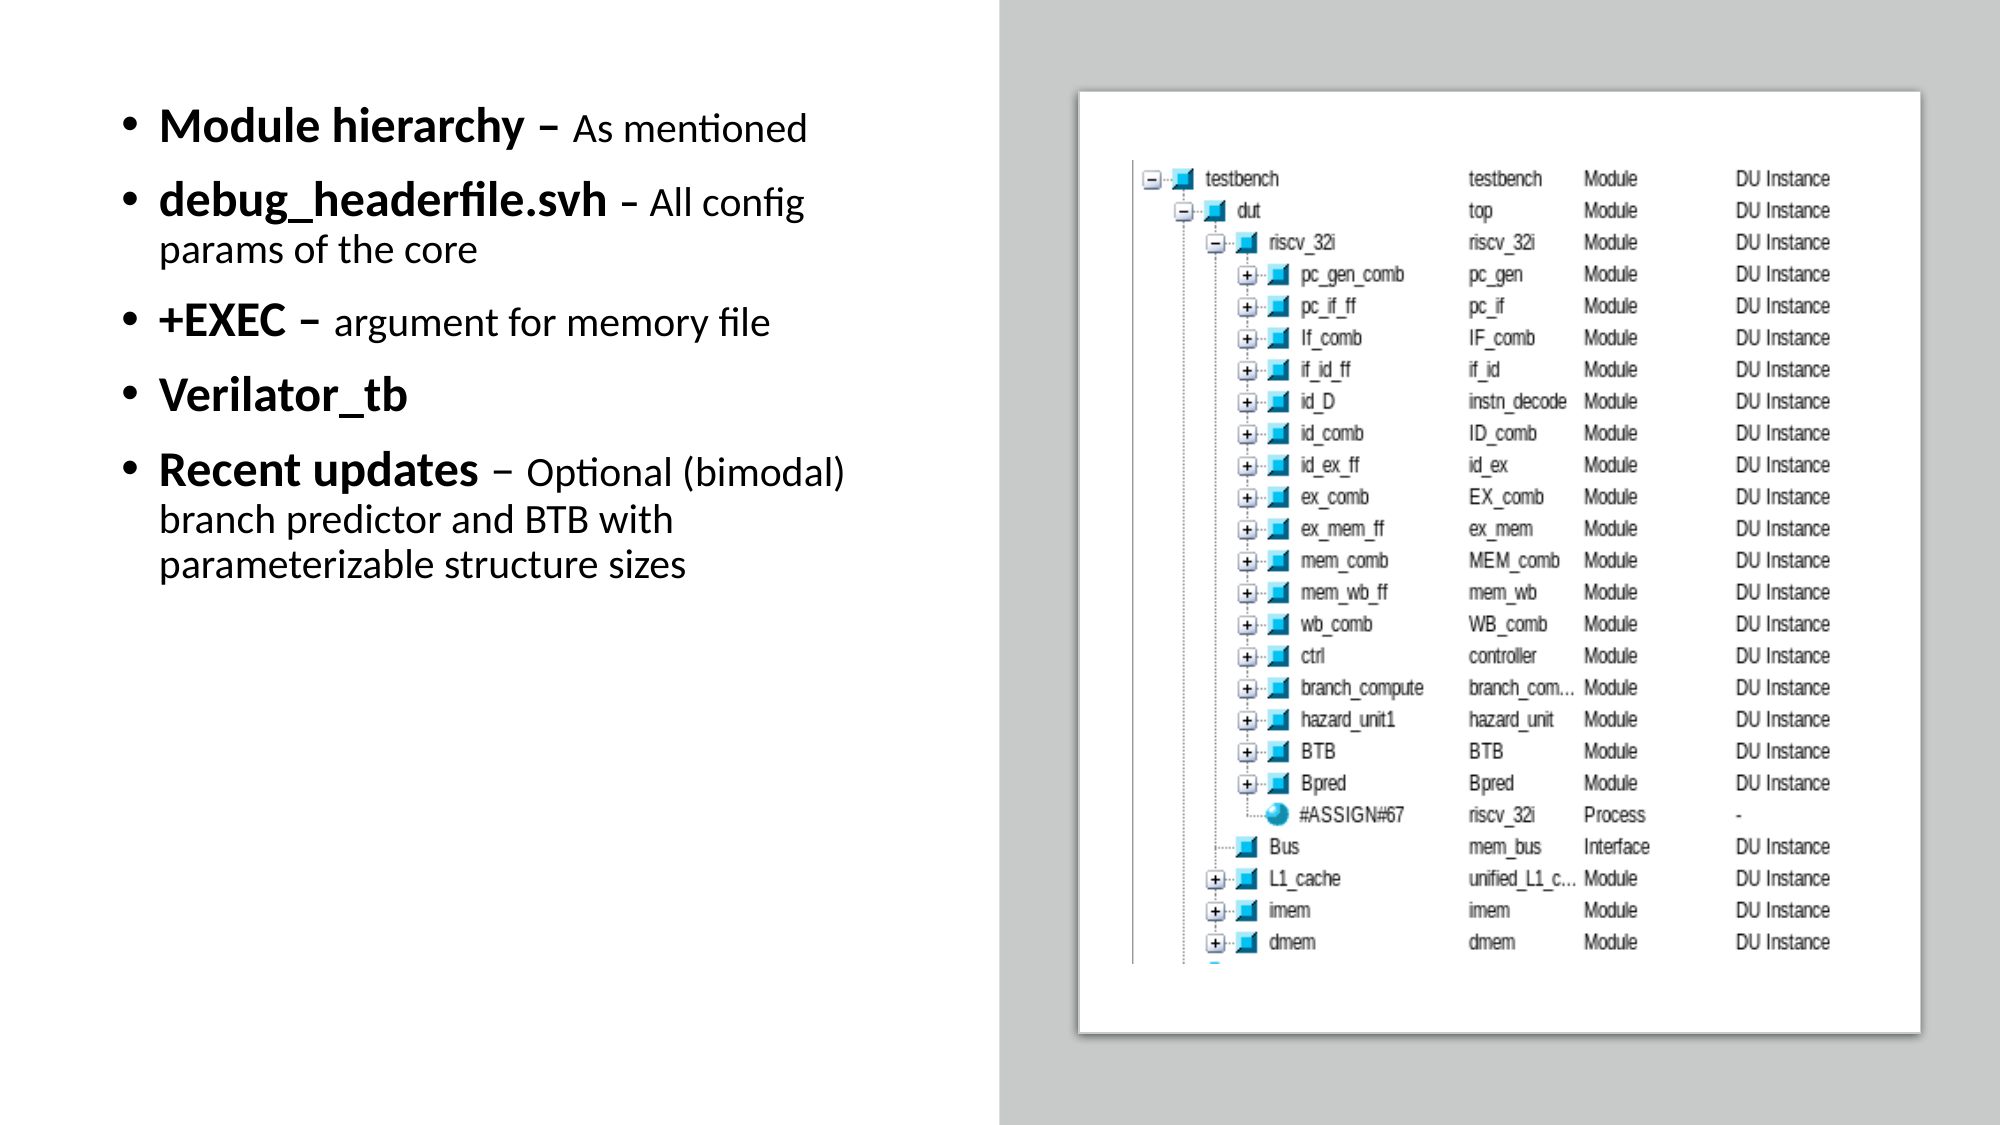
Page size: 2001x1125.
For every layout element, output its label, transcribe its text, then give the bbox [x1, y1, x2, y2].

text_box [1078, 90, 1922, 1034]
text_box [998, 0, 2000, 1125]
list Module hierarchy – As mentioned debug_headerfile.svh – All config params of the core +EXEC – argument for memory file Verilator_tb Recent updates – Optional (bimodal) branch predictor and BTB with parameterizable structure sizes [106, 91, 918, 1021]
picture [1132, 160, 1867, 964]
